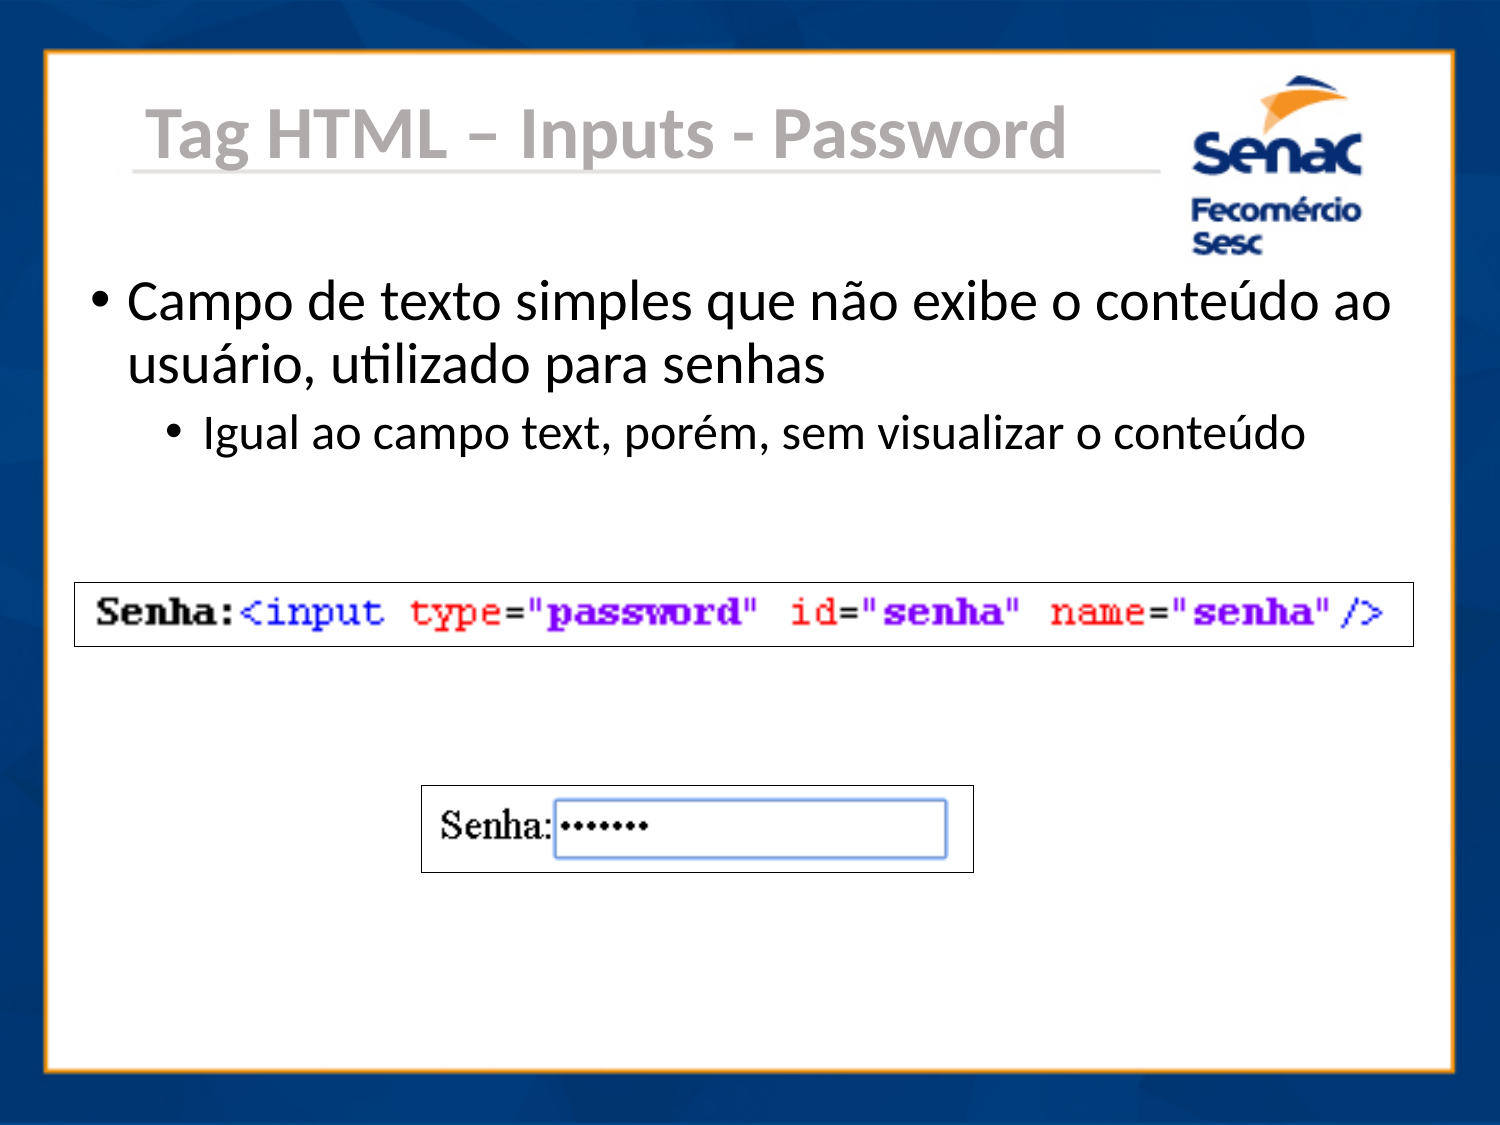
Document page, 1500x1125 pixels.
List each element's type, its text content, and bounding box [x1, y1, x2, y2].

text_box Tag HTML – Inputs - Password [130, 77, 1130, 191]
list Campo de texto simples que não exibe o conteúdo ao usuário, utilizado para senhas Igual ao campo text, porém, sem visualizar o conteúdo [75, 262, 1425, 1005]
picture [0, 0, 1500, 1125]
